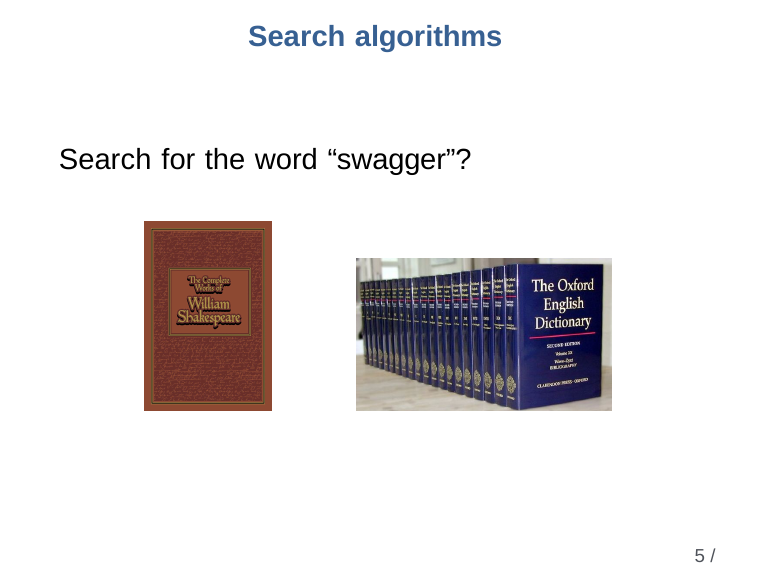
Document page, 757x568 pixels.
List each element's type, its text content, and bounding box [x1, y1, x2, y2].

picture [143, 221, 272, 411]
text_box Search algorithms Search for the word “swagger”? [56, 13, 510, 176]
slide_number 5 / 31 [678, 542, 740, 568]
picture [356, 258, 612, 411]
